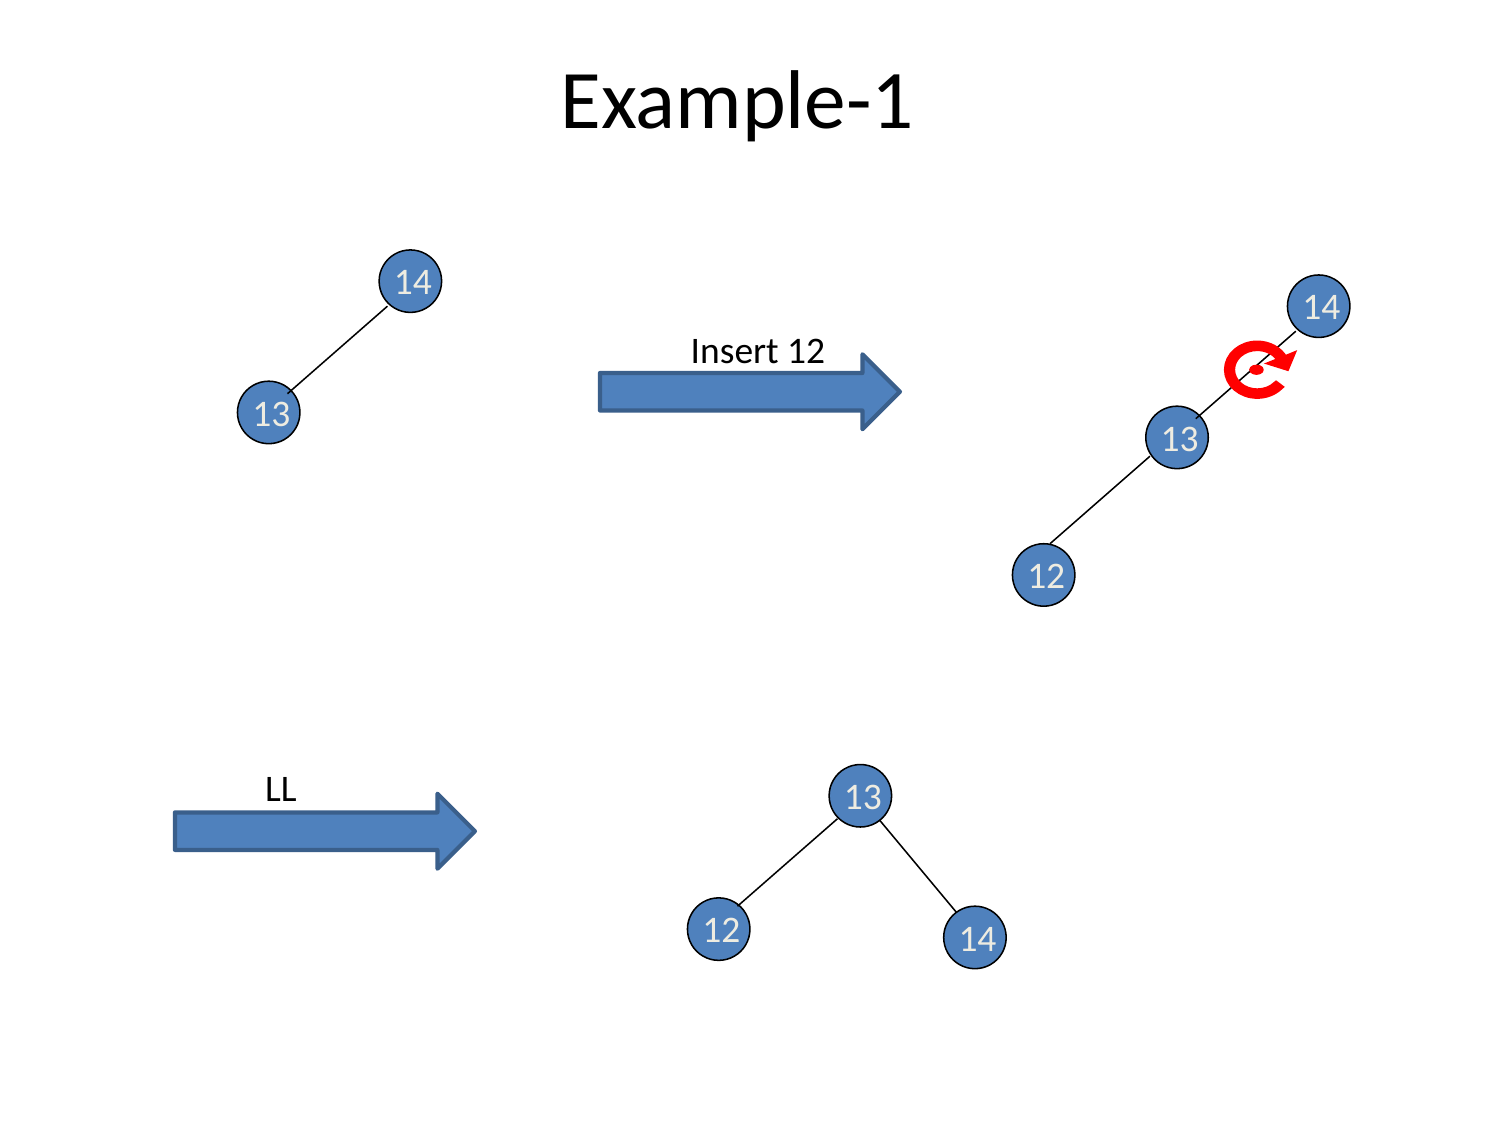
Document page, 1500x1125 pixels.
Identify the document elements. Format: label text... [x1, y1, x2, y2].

text_box 14 [943, 906, 1019, 966]
text_box 12 [1012, 543, 1088, 604]
text_box [172, 791, 478, 871]
text_box Example-1 [225, 37, 1250, 153]
text_box 13 [237, 381, 313, 441]
text_box 13 [829, 764, 905, 825]
text_box 14 [1287, 274, 1363, 335]
text_box 13 [1145, 406, 1221, 466]
text_box Insert 12 [675, 318, 841, 379]
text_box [1195, 330, 1296, 419]
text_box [287, 305, 388, 394]
text_box 12 [687, 897, 763, 958]
text_box LL [250, 756, 312, 816]
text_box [737, 818, 838, 907]
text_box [1226, 343, 1288, 396]
text_box [597, 352, 903, 432]
text_box 14 [379, 249, 455, 310]
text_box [1049, 455, 1151, 544]
